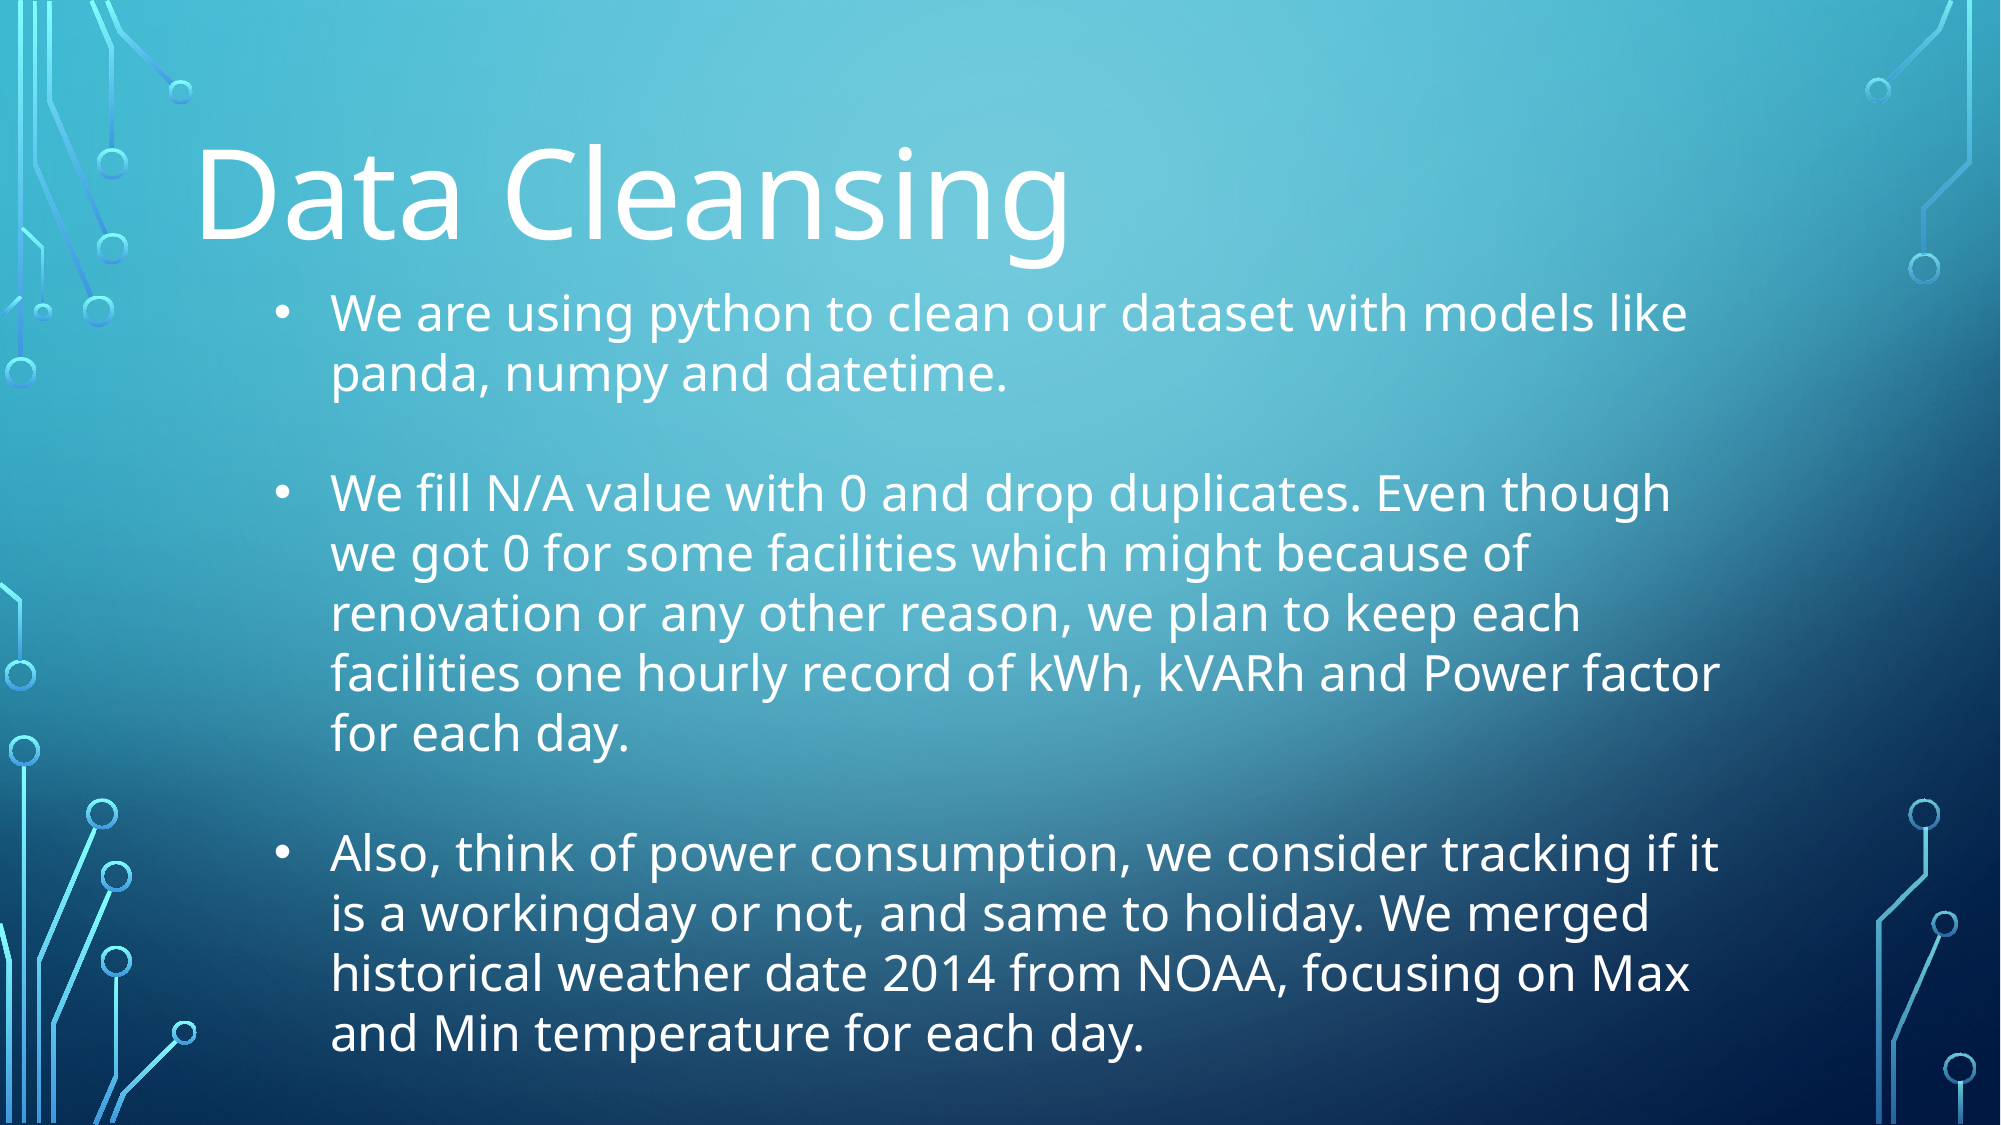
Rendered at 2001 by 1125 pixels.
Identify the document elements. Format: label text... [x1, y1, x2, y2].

text_box We are using python to clean our dataset with models like panda, numpy and datetime. We fill N/A value with 0 and drop duplicates. Even though we got 0 for some facilities which might because of renovation or any other reason, we plan to keep each facilities one hourly record of kWh, kVARh and Power factor for each day. Also, think of power consumption, we consider tracking if it is a workingday or not, and same to holiday. We merged historical weather date 2014 from NOAA, focusing on Max and Min temperature for each day. [259, 274, 1759, 1114]
text_box Data Cleansing [176, 107, 1124, 273]
